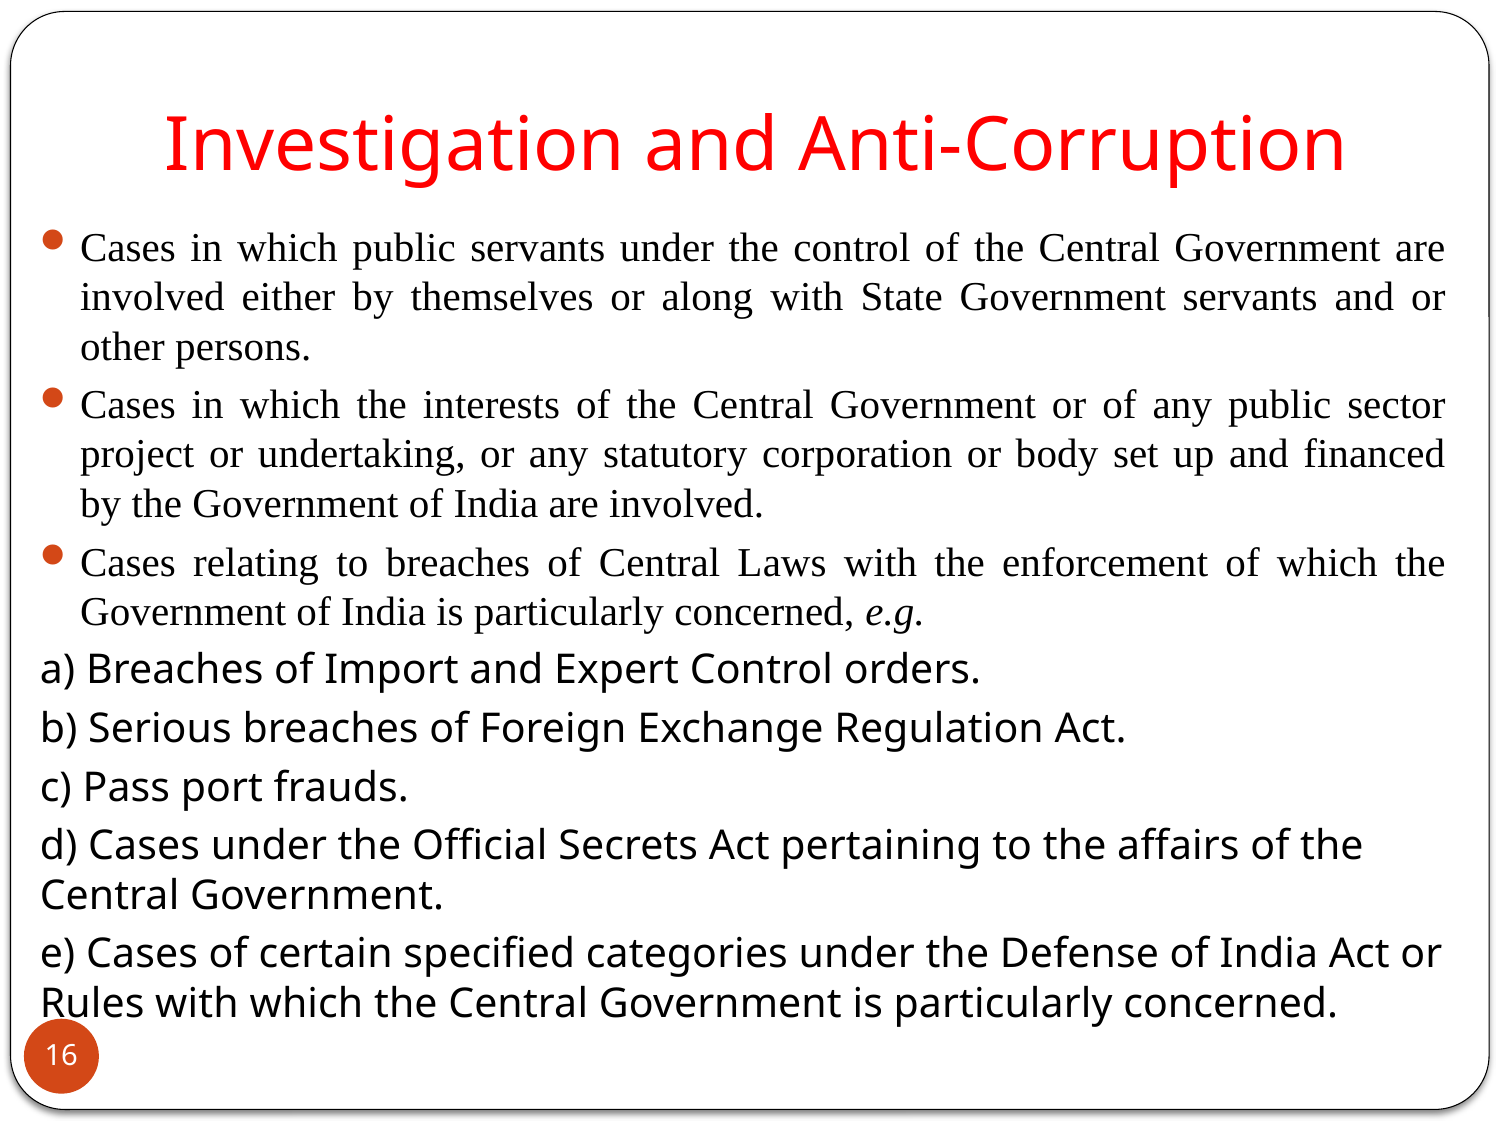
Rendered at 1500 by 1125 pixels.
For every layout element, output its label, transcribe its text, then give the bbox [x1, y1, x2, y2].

slide_number 16 [23, 1018, 99, 1094]
title Investigation and Anti-Corruption [150, 12, 1425, 200]
list Cases in which public servants under the control of the Central Government are involved either by themselves or along with State Government servants and or other persons. Cases in which the interests of the Central Government or of any public sector project or undertaking, or any statutory corporation or body set up and financed by the Government of India are involved. Cases relating to breaches of Central Laws with the enforcement of which the Government of India is particularly concerned, e.g. a) Breaches of Import and Expert Control orders. b) Serious breaches of Foreign Exchange Regulation Act. c) Pass port frauds. d) Cases under the Official Secrets Act pertaining to the affairs of the Central Government. e) Cases of certain specified categories under the Defense of India Act or Rules with which the Central Government is particularly concerned. [24, 212, 1463, 1038]
